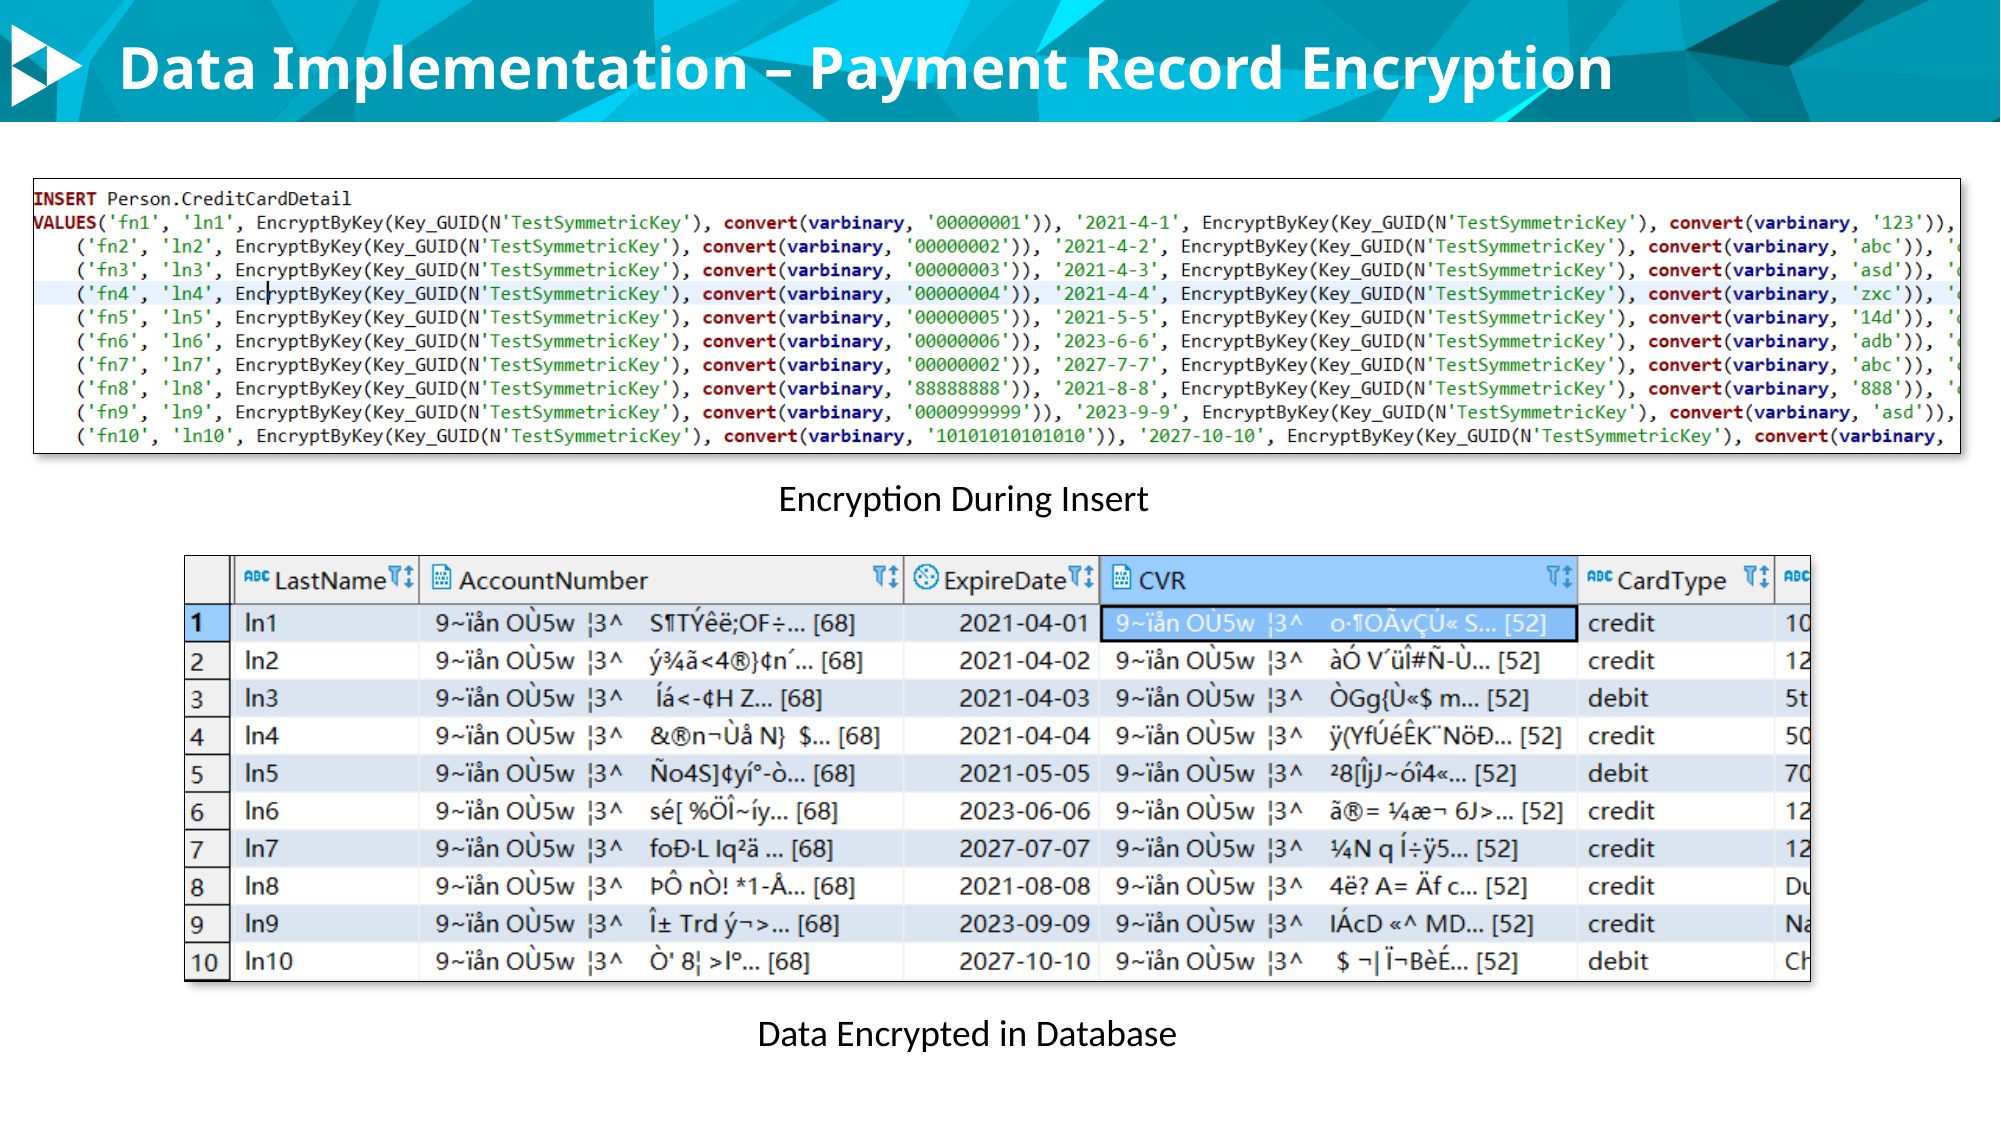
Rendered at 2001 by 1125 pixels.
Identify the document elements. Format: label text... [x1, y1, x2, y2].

picture [33, 178, 1961, 454]
picture [184, 555, 1810, 981]
text_box Data Implementation – Payment Record Encryption [103, 24, 1786, 109]
text_box Encryption During Insert [745, 466, 1183, 527]
text_box Data Encrypted in Database [729, 1001, 1206, 1061]
picture [0, 0, 2000, 122]
